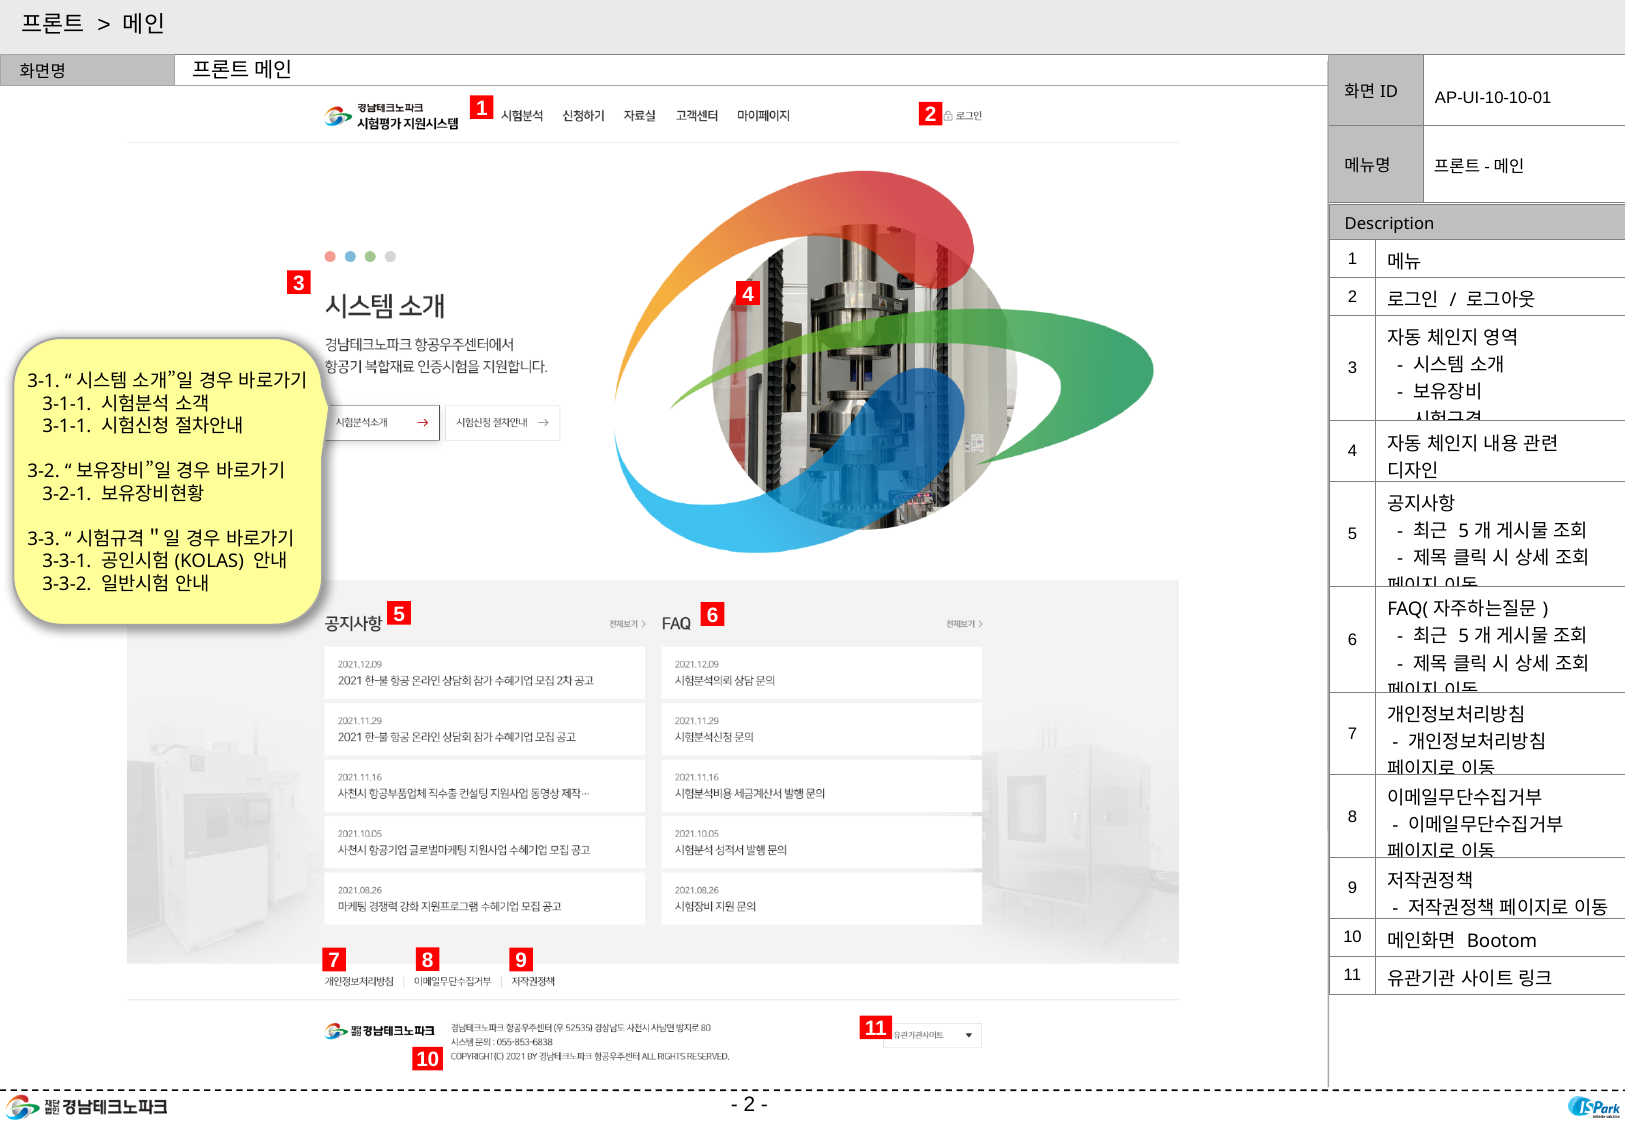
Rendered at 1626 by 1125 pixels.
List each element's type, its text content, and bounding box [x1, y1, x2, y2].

table_cell 자동 체인지 내용 관련 디자인 [1376, 421, 1625, 481]
table_cell 1 [1330, 240, 1375, 277]
table_cell 이메일무단수집거부 - 이메일무단수집거부 페이지로 이동 [1376, 775, 1625, 857]
text_box AP-UI-10-10-01 [1434, 80, 1622, 114]
table_header Description [1330, 205, 1625, 239]
table_cell 11 [1330, 957, 1375, 994]
table_cell 개인정보처리방침 - 개인정보처리방침 페이지로 이동 [1376, 693, 1625, 774]
table_cell 8 [1330, 775, 1375, 857]
text_box 3-1. “시스템 소개”일 경우 바로가기 3-1-1. 시험분석 소객 3-1-1. 시험신청 절차안내 3-2. “보유장비”일 경우 바로가기 3-2-1. 보유장비현황 3-3. “시험규격＂일 경우 바로가기 3-3-1. 공인시험(KOLAS) 안내 3-3-2. 일반시험 안내 [13, 338, 122, 625]
table_cell 저작권정책 - 저작권정책 페이지로 이동 [1376, 858, 1625, 918]
table_cell 메뉴 [1376, 240, 1625, 277]
text_box 프론트 메인 [192, 56, 294, 82]
table_cell 유관기관 사이트 링크 [1376, 957, 1625, 994]
table_cell FAQ(자주하는질문) - 최근 5개 게시물 조회 - 제목 클릭 시 상세 조회 페이지 이동 [1376, 587, 1625, 692]
table_cell 2 [1330, 278, 1375, 315]
table_cell 5 [1330, 482, 1375, 586]
text_box 프론트-메인 [1433, 149, 1621, 183]
table_cell 3 [1330, 316, 1375, 420]
table_cell 4 [1330, 421, 1375, 481]
picture [127, 89, 1179, 1084]
table_cell 10 [1330, 919, 1375, 956]
table_cell 7 [1330, 693, 1375, 774]
picture [1568, 1096, 1620, 1118]
text_box 프론트 > 메인 [21, 9, 166, 38]
table_cell 메인화면 Bootom [1376, 919, 1625, 956]
table_cell 6 [1330, 587, 1375, 692]
table_cell 로그인 / 로그아웃 [1376, 278, 1625, 315]
table_cell 9 [1330, 858, 1375, 918]
picture [5, 1094, 167, 1120]
table_cell 공지사항 - 최근 5개 게시물 조회 - 제목 클릭 시 상세 조회 페이지 이동 [1376, 482, 1625, 586]
table_cell 자동 체인지 영역 - 시스템 소개 - 보유장비 - 시험규격 [1376, 316, 1625, 420]
